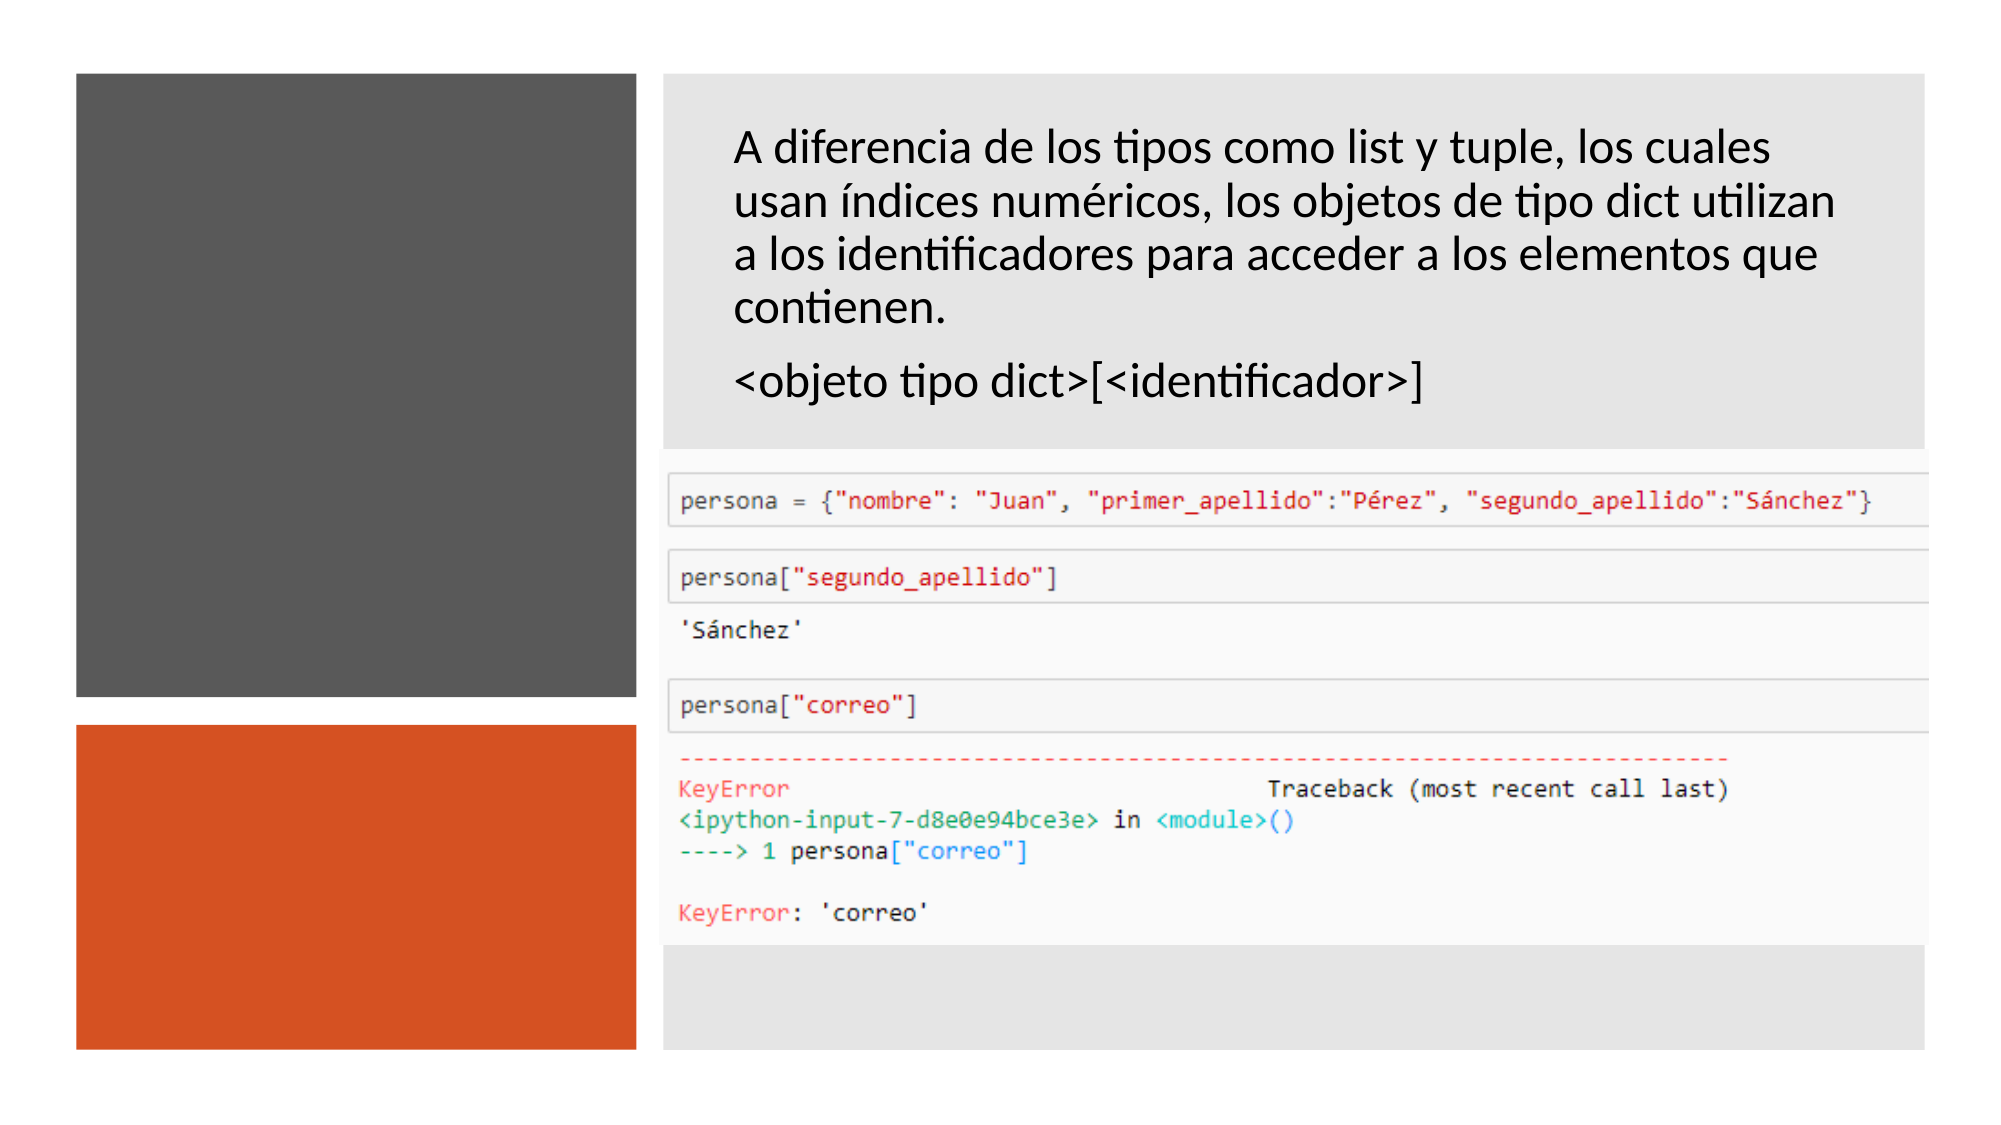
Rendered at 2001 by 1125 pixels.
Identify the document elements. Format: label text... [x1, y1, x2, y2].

text_box [75, 72, 637, 698]
text_box [662, 72, 1926, 449]
picture [659, 449, 1929, 945]
list A diferencia de los tipos como list y tuple, los cuales usan índices numéricos, los objetos de tipo dict utilizan a los identificadores para acceder a los elementos que contienen. <objeto tipo dict>[<identificador>] [718, 112, 1873, 417]
text_box [662, 945, 1926, 1051]
text_box [75, 724, 637, 1051]
